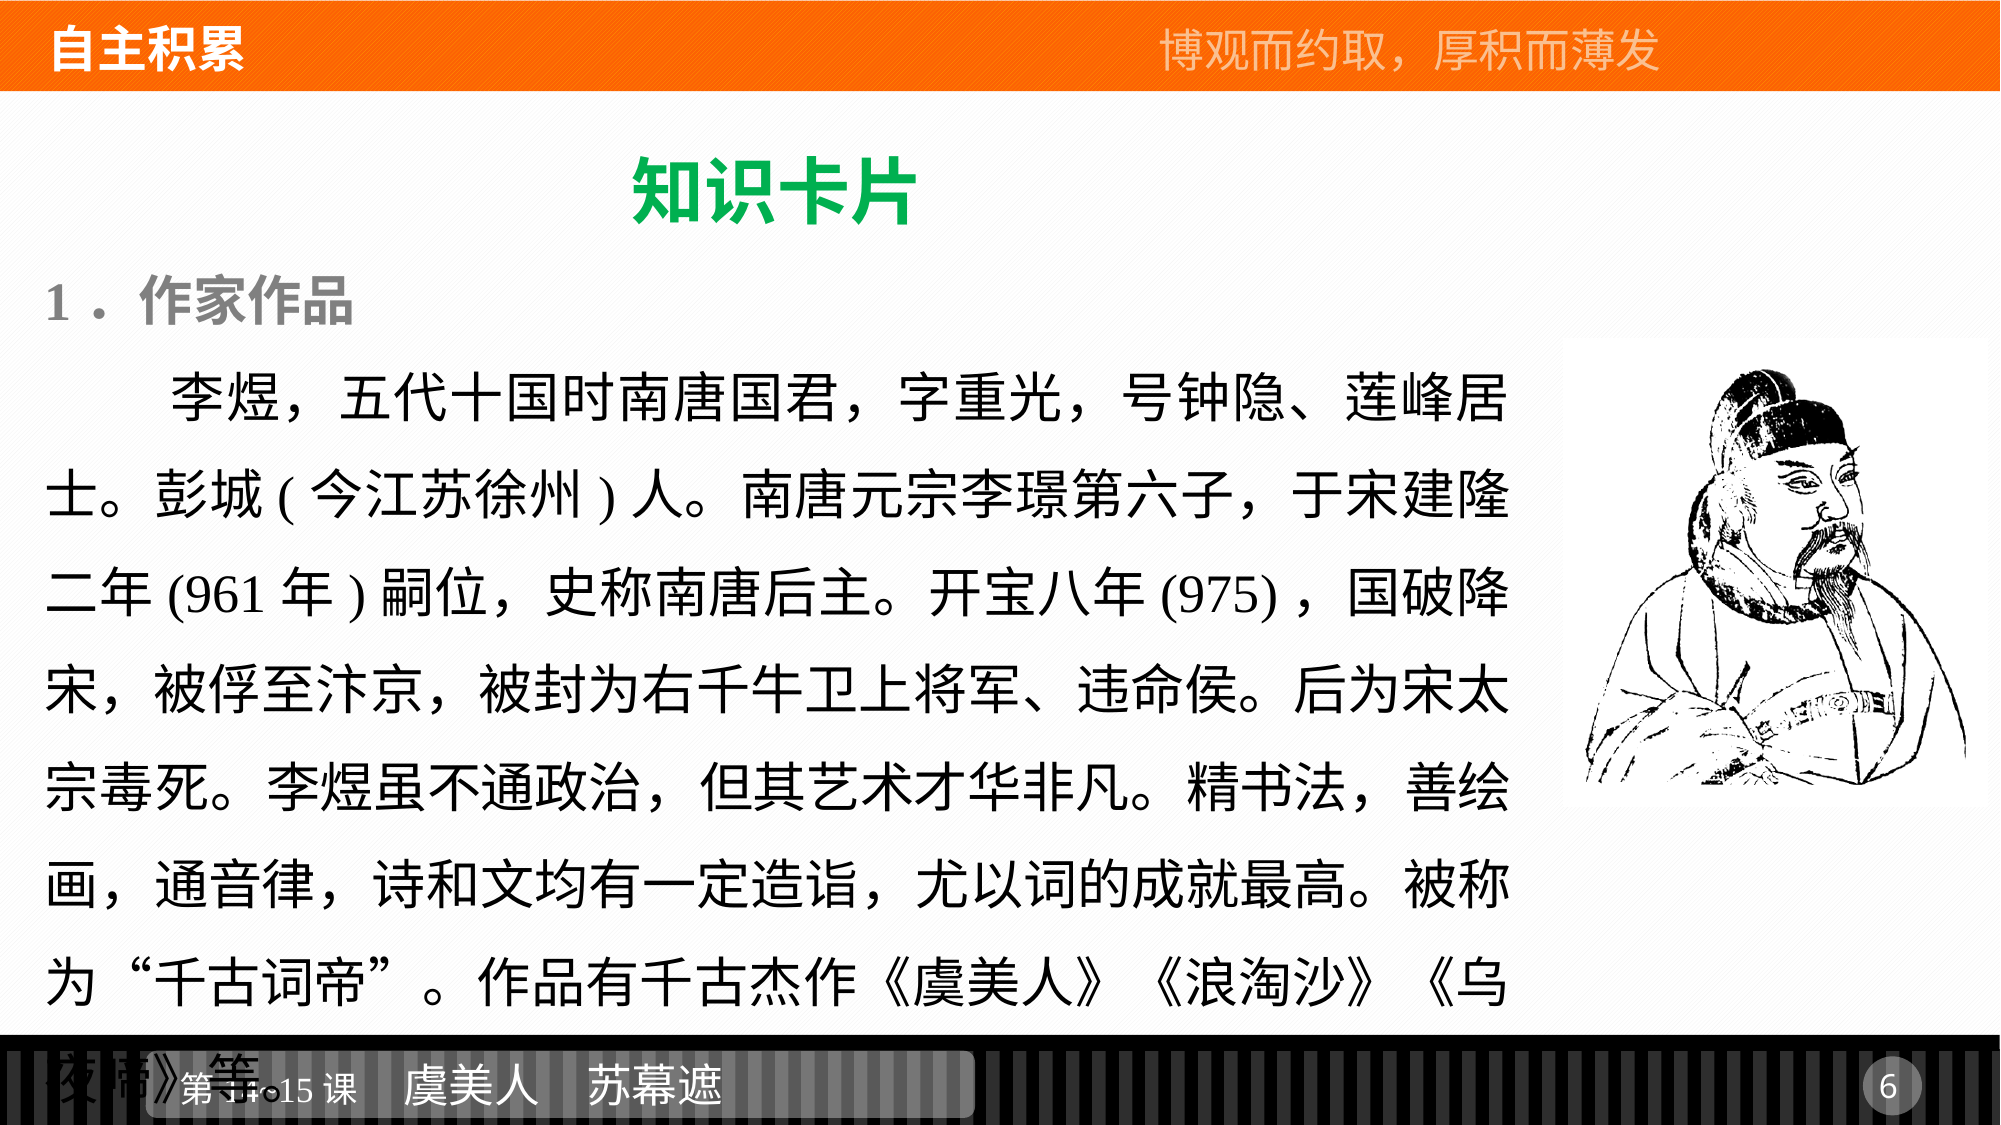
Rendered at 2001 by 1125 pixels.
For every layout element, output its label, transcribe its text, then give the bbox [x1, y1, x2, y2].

text_box 知识卡片 1．作家作品 李煜，五代十国时南唐国君，字重光，号钟隐、莲峰居士。彭城(今江苏徐州)人。南唐元宗李璟第六子，于宋建隆二年(961年)嗣位，史称南唐后主。开宝八年(975)，国破降宋，被俘至汴京，被封为右千牛卫上将军、违命侯。后为宋太宗毒死。李煜虽不通政治，但其艺术才华非凡。精书法，善绘画，通音律，诗和文均有一定造诣，尤以词的成就最高。被称为“千古词帝”。作品有千古杰作《虞美人》《浪淘沙》《乌夜啼》等。 [29, 94, 1525, 1118]
picture [1563, 338, 1988, 807]
